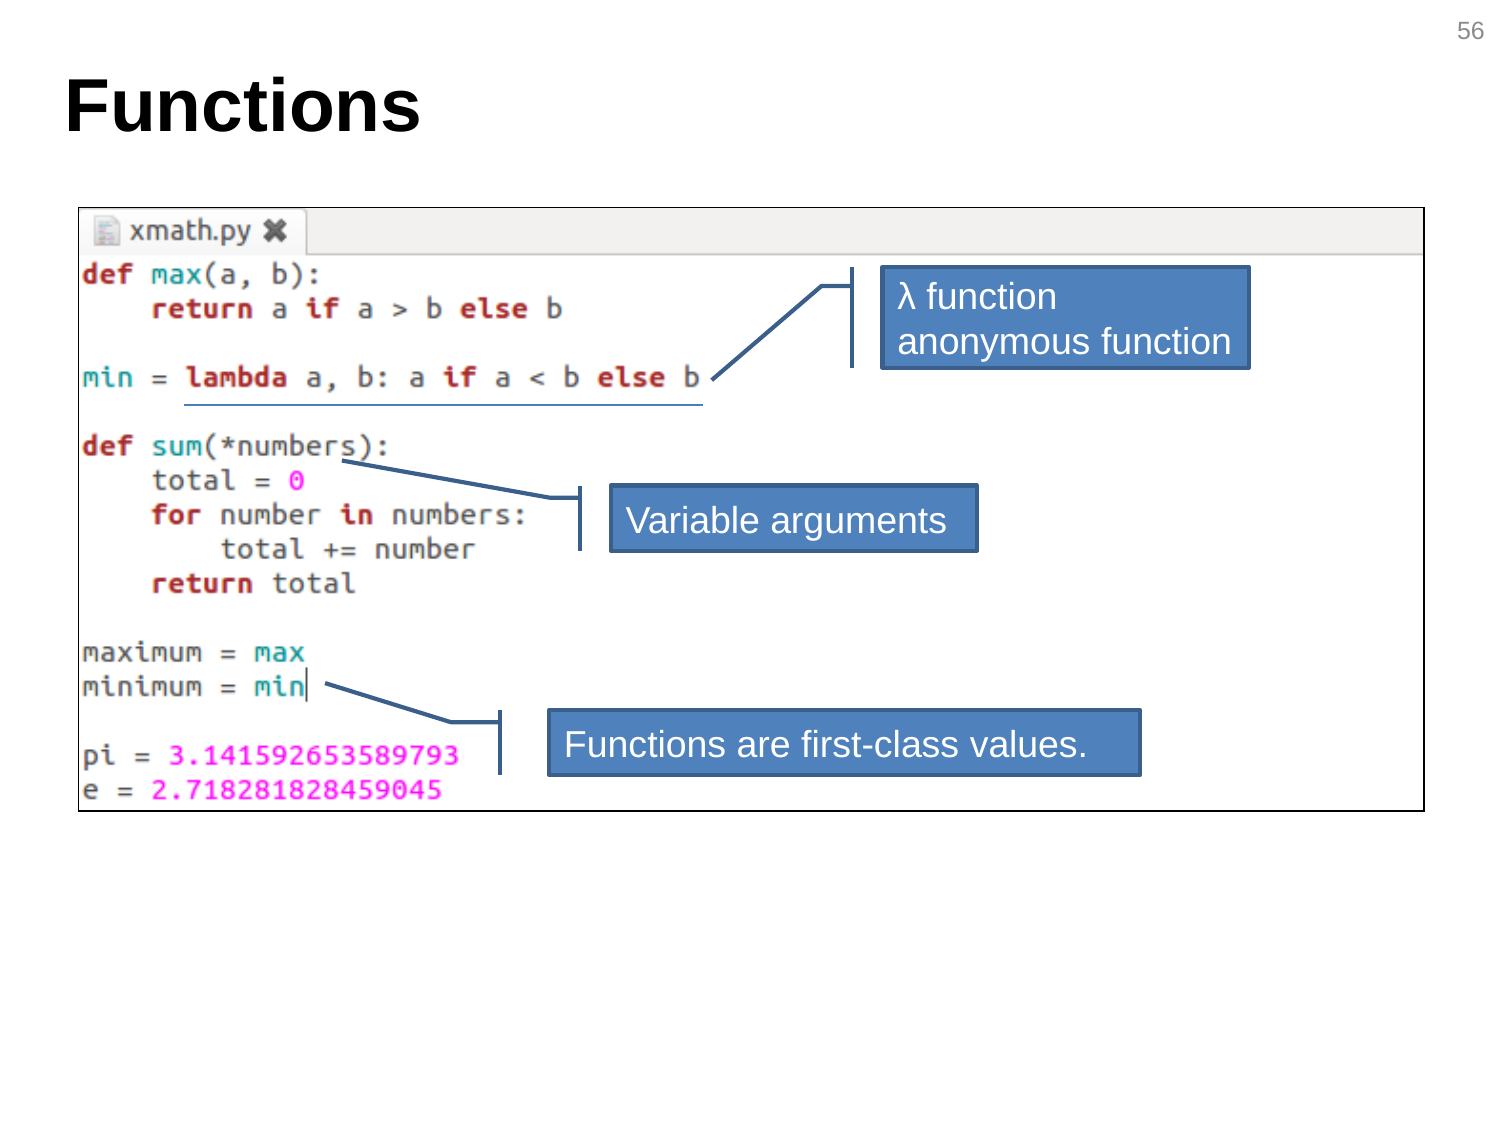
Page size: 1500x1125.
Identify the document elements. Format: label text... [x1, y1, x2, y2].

picture [78, 207, 1424, 811]
slide_number 56 [1149, 0, 1500, 60]
title Functions [49, 7, 1400, 195]
